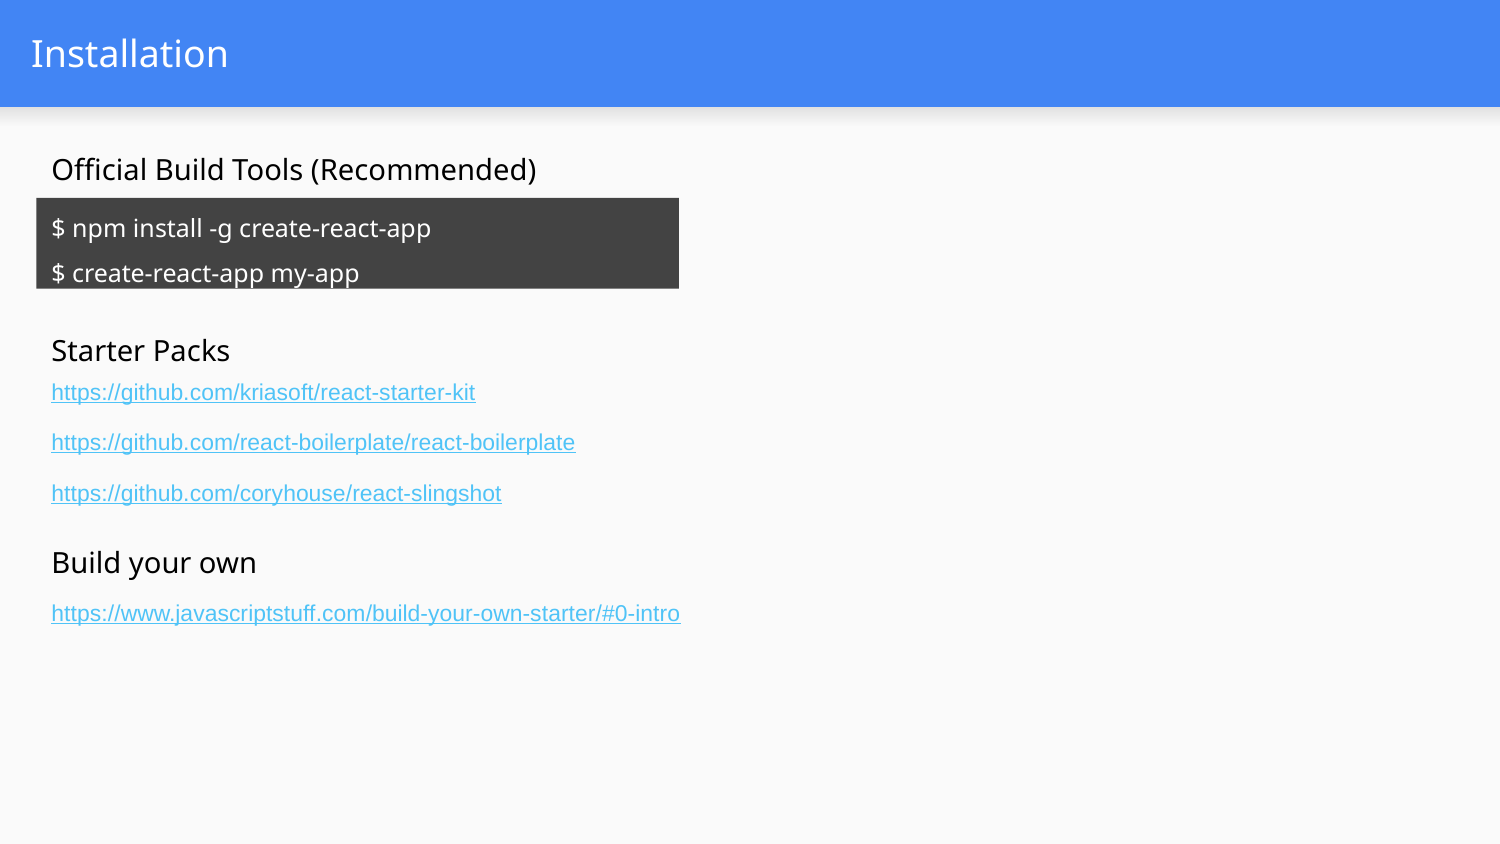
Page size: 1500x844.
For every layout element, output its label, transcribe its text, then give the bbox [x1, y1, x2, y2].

text_box $ npm install -g create-react-app $ create-react-app my-app [36, 197, 679, 289]
text_box https://github.com/kriasoft/react-starter-kit [36, 362, 704, 412]
text_box https://github.com/coryhouse/react-slingshot [36, 463, 704, 529]
title Installation [16, 2, 1464, 102]
text_box https://github.com/react-boilerplate/react-boilerplate [36, 412, 704, 463]
text_box Official Build Tools (Recommended) [36, 136, 1464, 215]
text_box Starter Packs [36, 317, 1464, 396]
text_box Build your own [36, 529, 1464, 608]
text_box https://www.javascriptstuff.com/build-your-own-starter/#0-intro [36, 583, 704, 662]
